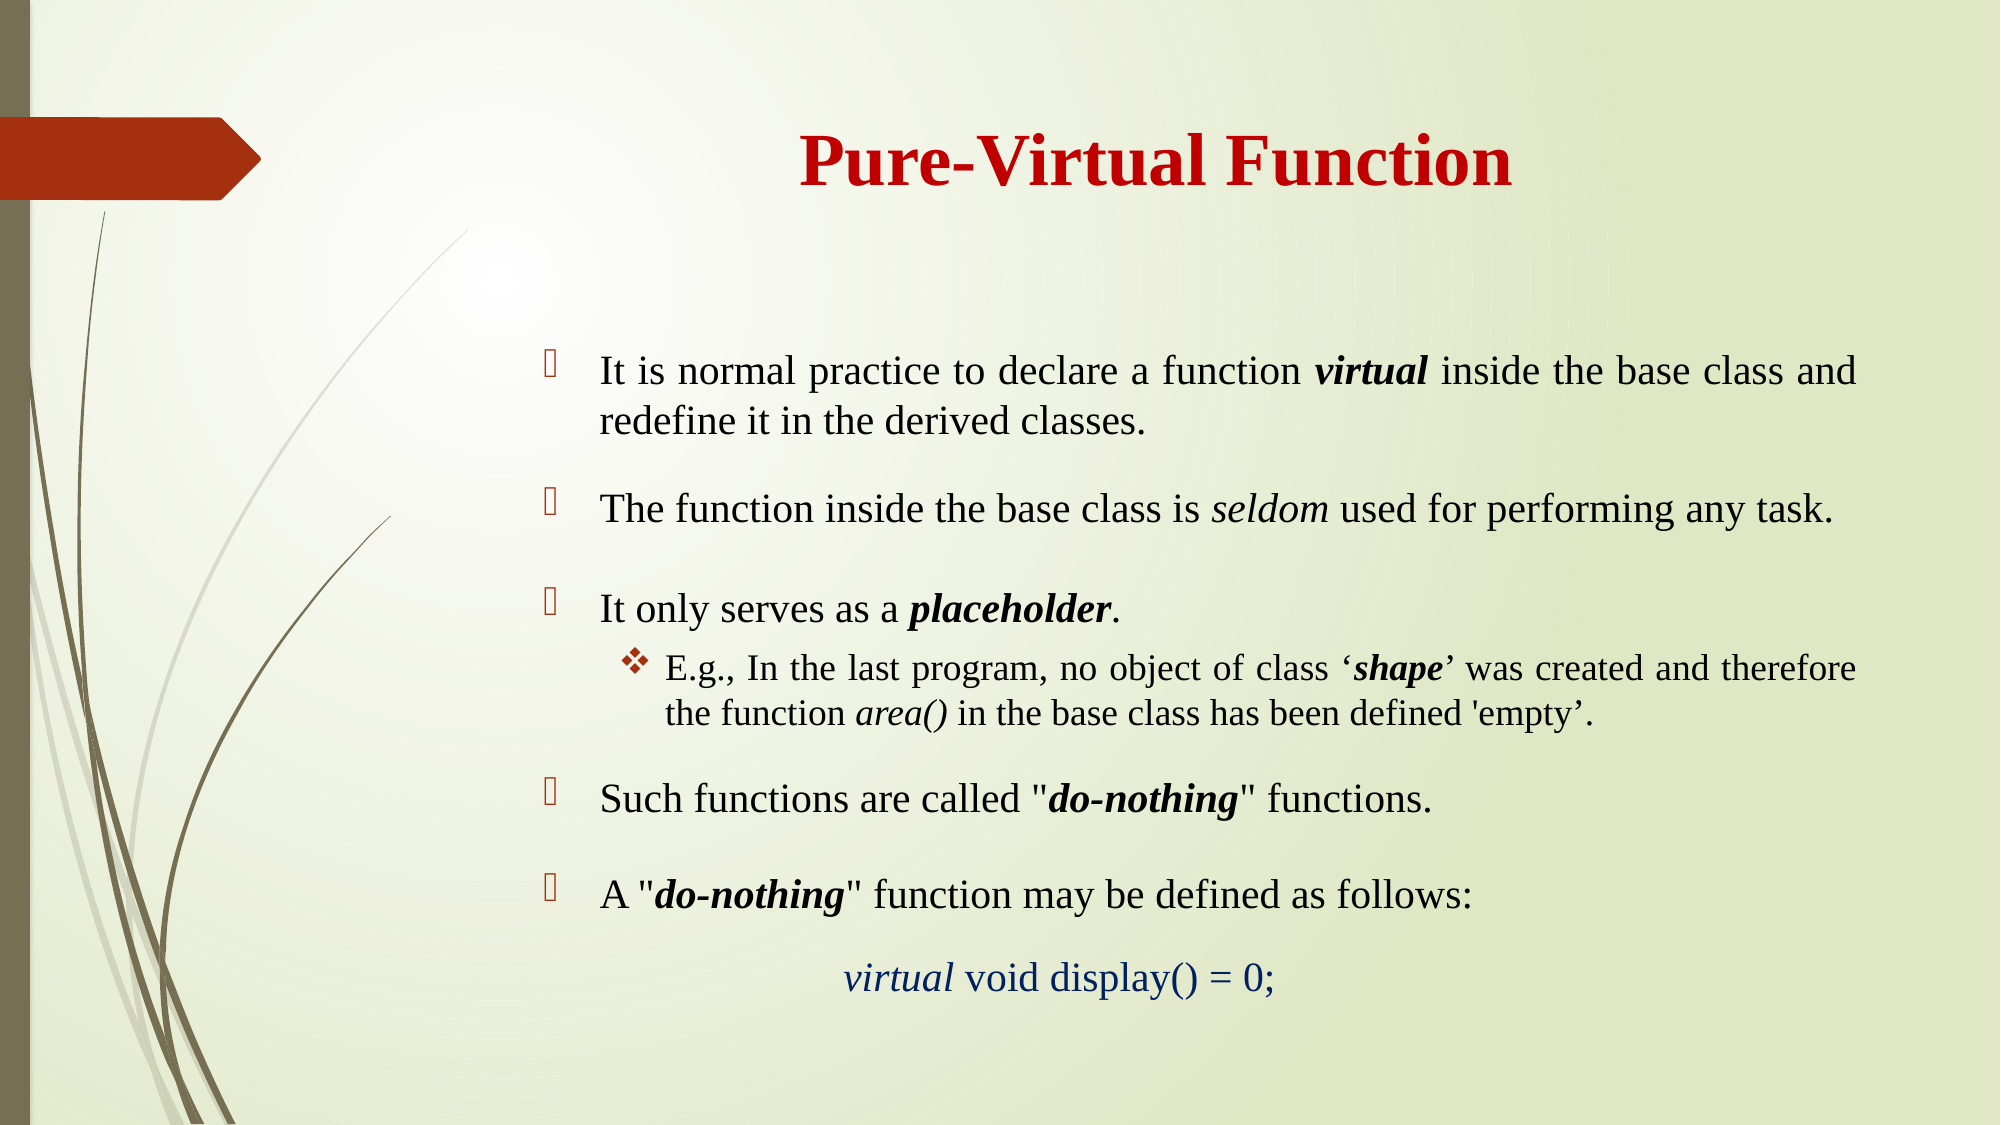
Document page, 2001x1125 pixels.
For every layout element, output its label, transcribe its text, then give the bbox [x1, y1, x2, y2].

title Pure-Virtual Function [425, 102, 1888, 238]
list It is normal practice to declare a function virtual inside the base class and redefine it in the derived classes. The function inside the base class is seldom used for performing any task. It only serves as a placeholder. E.g., In the last program, no object of class ‘shape’ was created and therefore the function area() in the base class has been defined 'empty’. Such functions are called "do-nothing" functions. A "do-nothing" function may be defined as follows: virtual void display() = 0; [528, 335, 1873, 1023]
